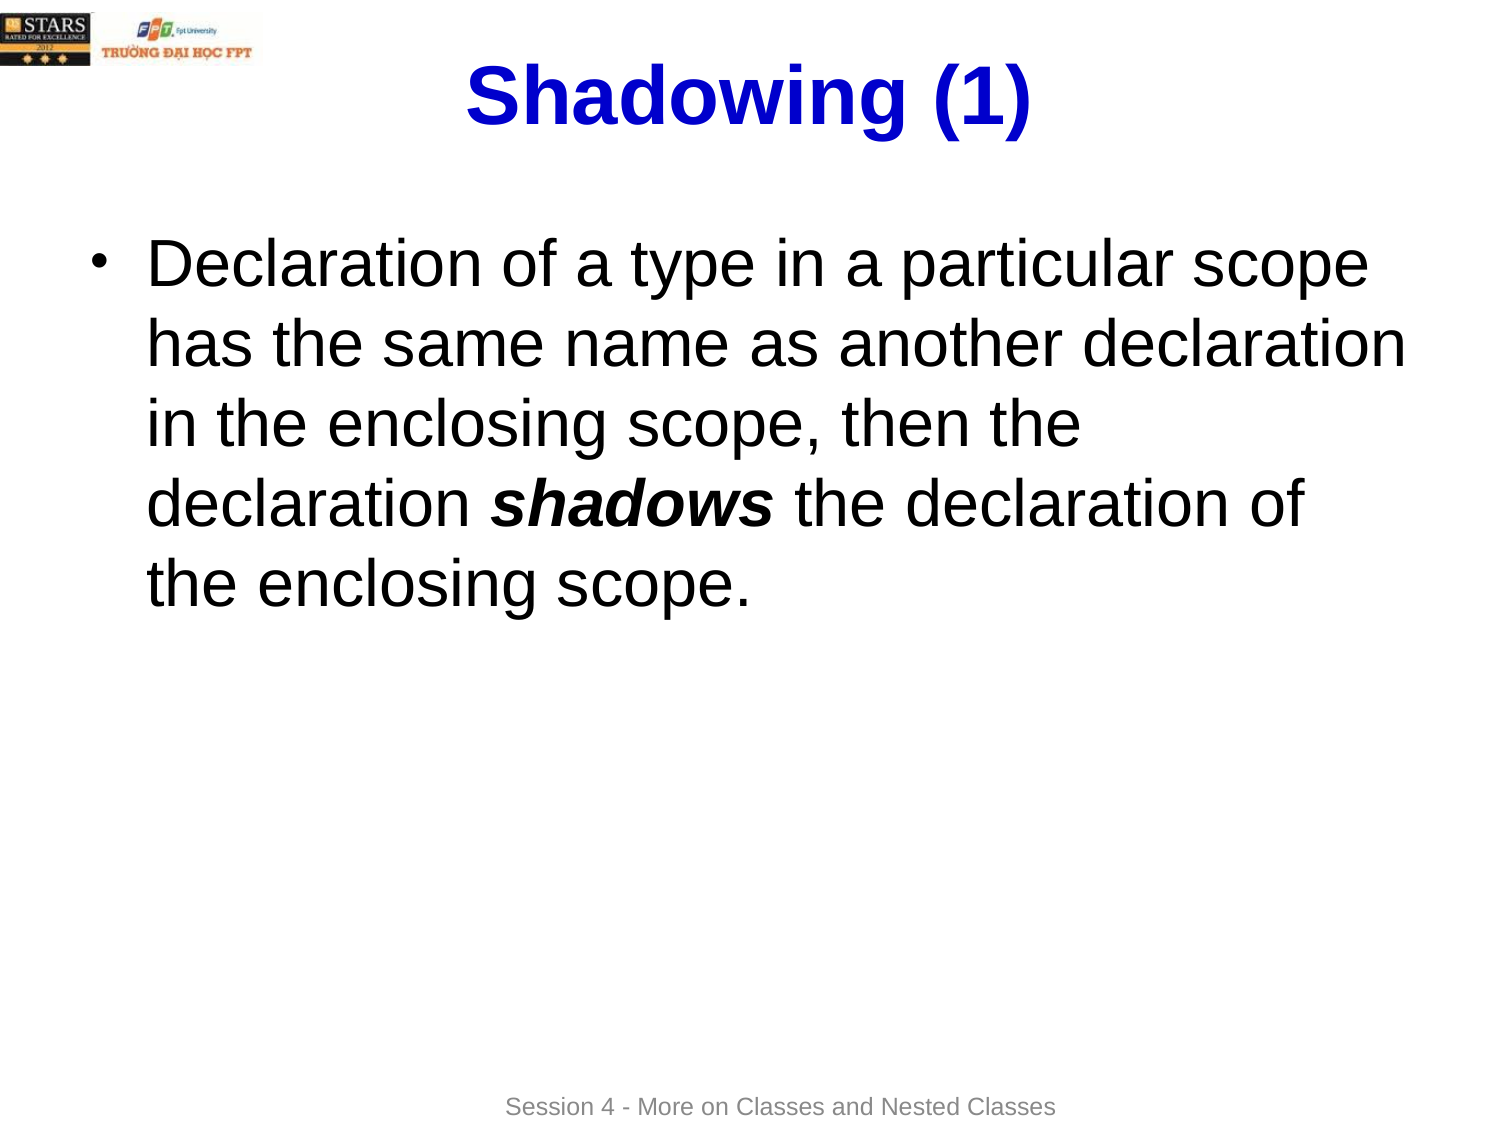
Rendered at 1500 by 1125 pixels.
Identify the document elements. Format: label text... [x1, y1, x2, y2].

footer Session 4 - More on Classes and Nested Classes [324, 1084, 1238, 1125]
picture [0, 12, 263, 66]
list Declaration of a type in a particular scope has the same name as another declaration in the enclosing scope, then the declaration shadows the declaration of the enclosing scope. [75, 212, 1425, 1005]
title Shadowing (1) [75, 45, 1425, 138]
